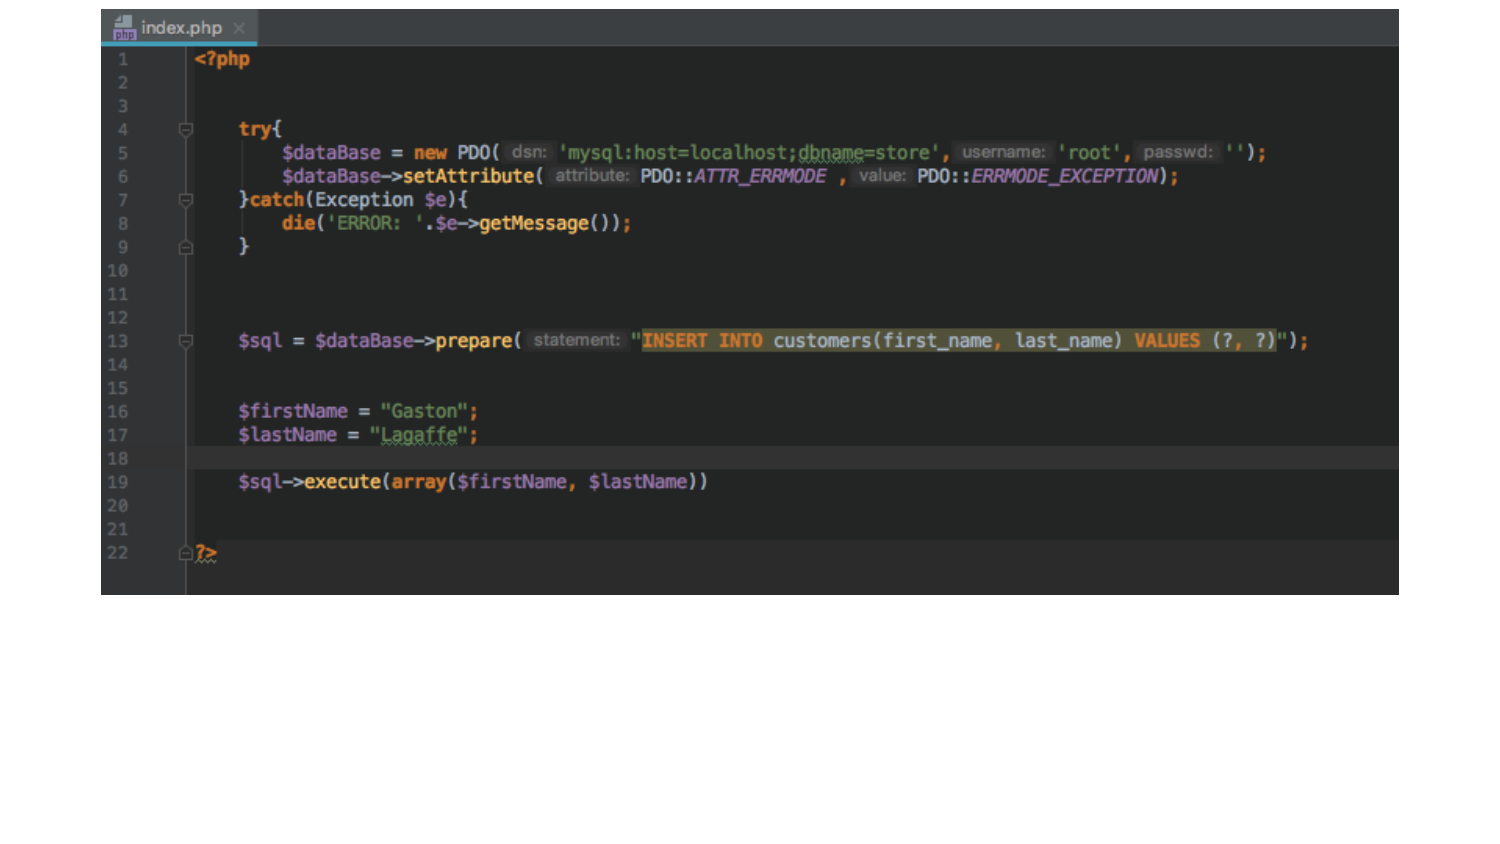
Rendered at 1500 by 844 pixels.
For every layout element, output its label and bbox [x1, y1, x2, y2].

picture [101, 9, 1399, 595]
